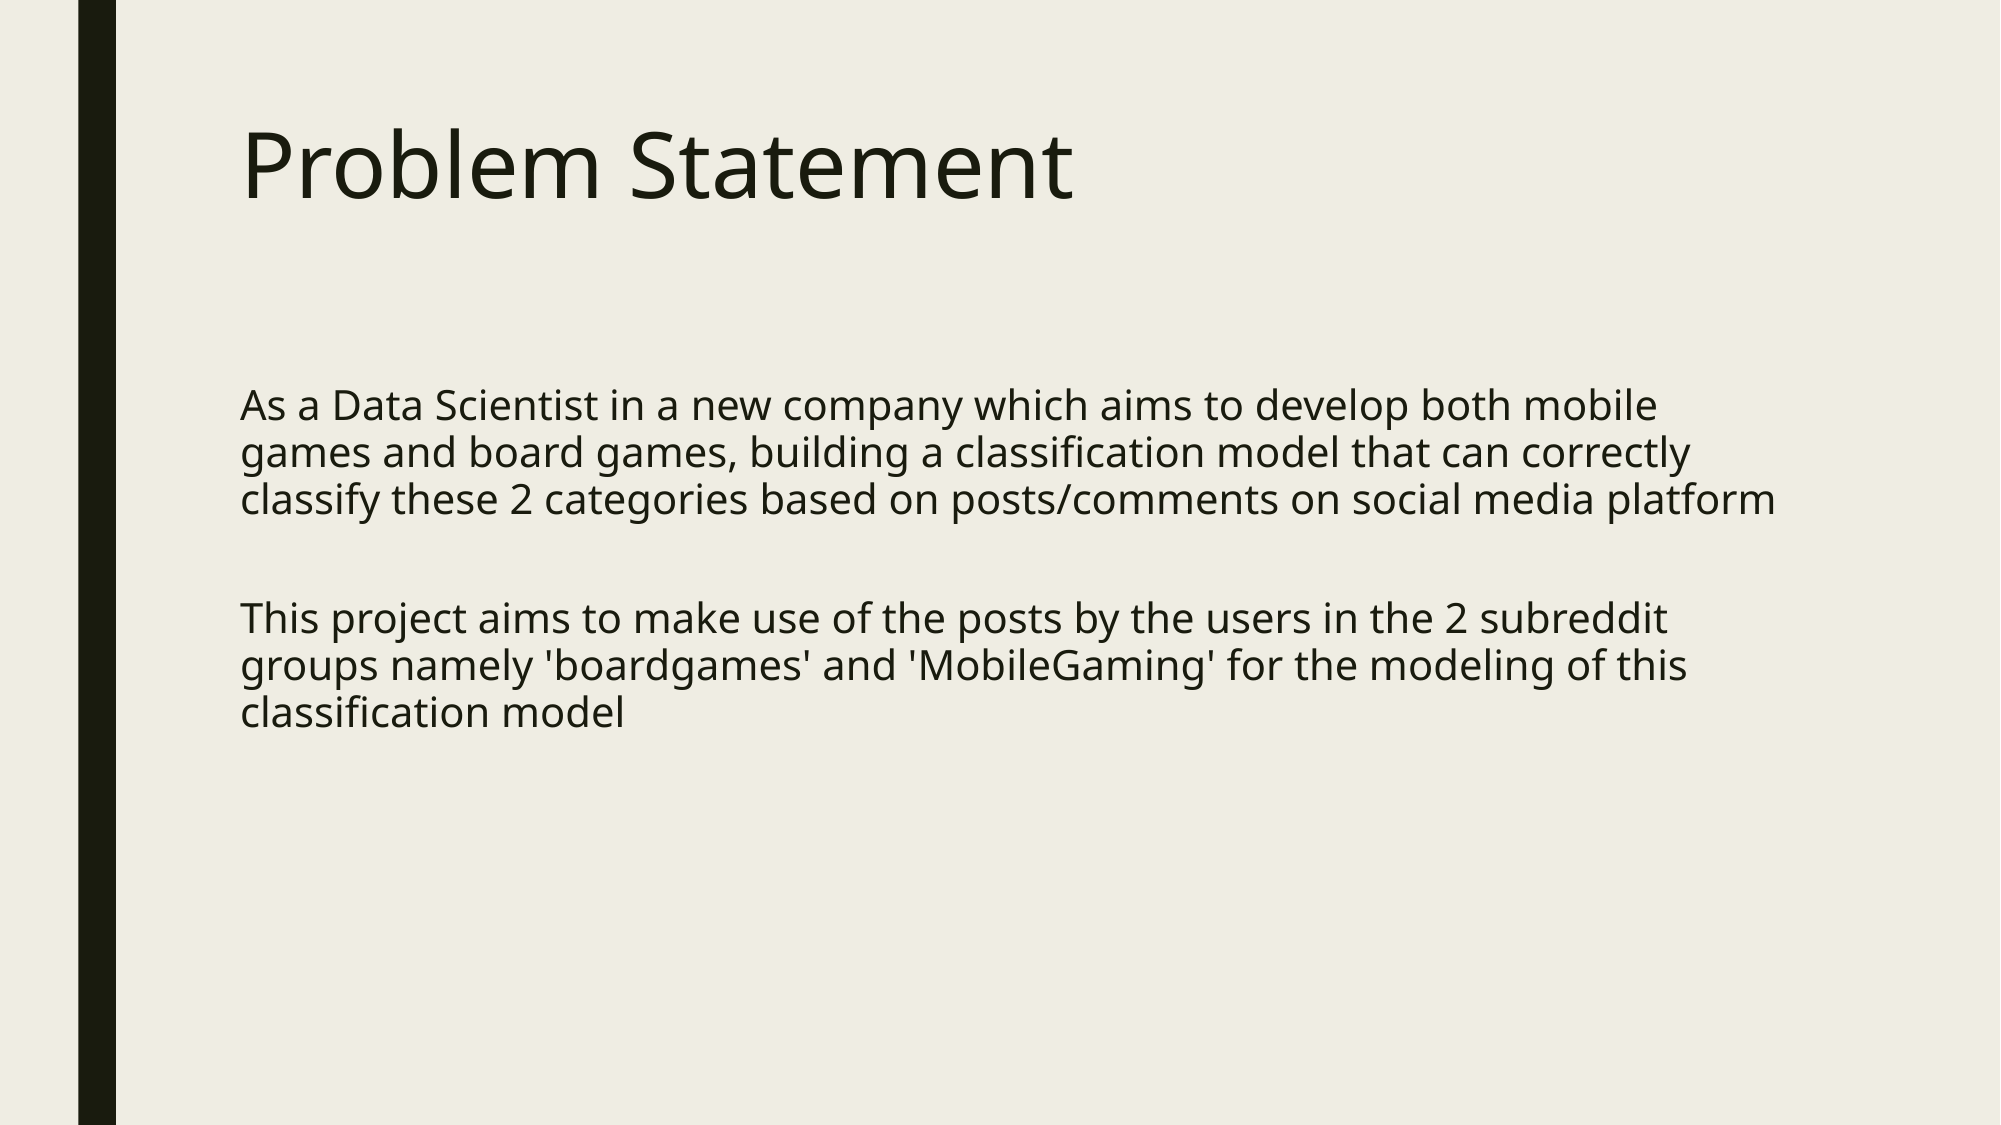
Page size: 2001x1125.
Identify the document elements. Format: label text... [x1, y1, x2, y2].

list As a Data Scientist in a new company which aims to develop both mobile games and board games, building a classification model that can correctly classify these 2 categories based on posts/comments on social media platform This project aims to make use of the posts by the users in the 2 subreddit groups namely 'boardgames' and 'MobileGaming' for the modeling of this classification model [225, 375, 1800, 963]
title Problem Statement [225, 112, 1800, 357]
